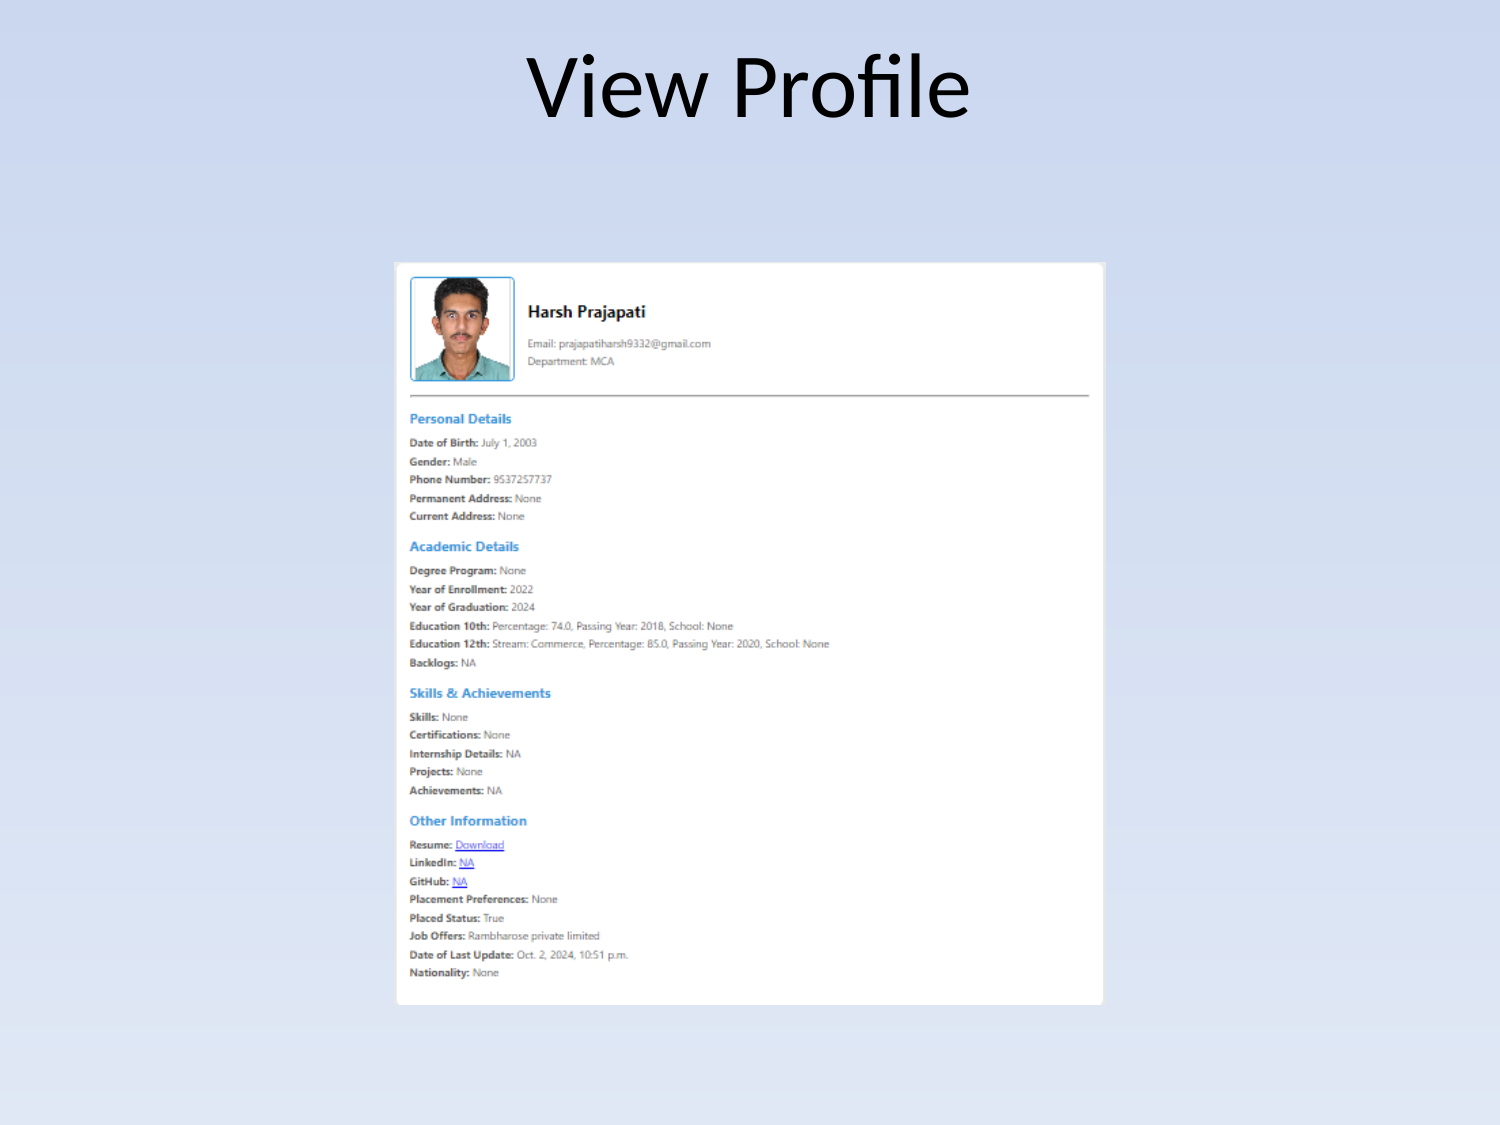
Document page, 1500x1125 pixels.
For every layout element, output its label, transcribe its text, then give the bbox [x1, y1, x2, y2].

title View Profile [75, 0, 1425, 175]
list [394, 262, 1106, 1006]
